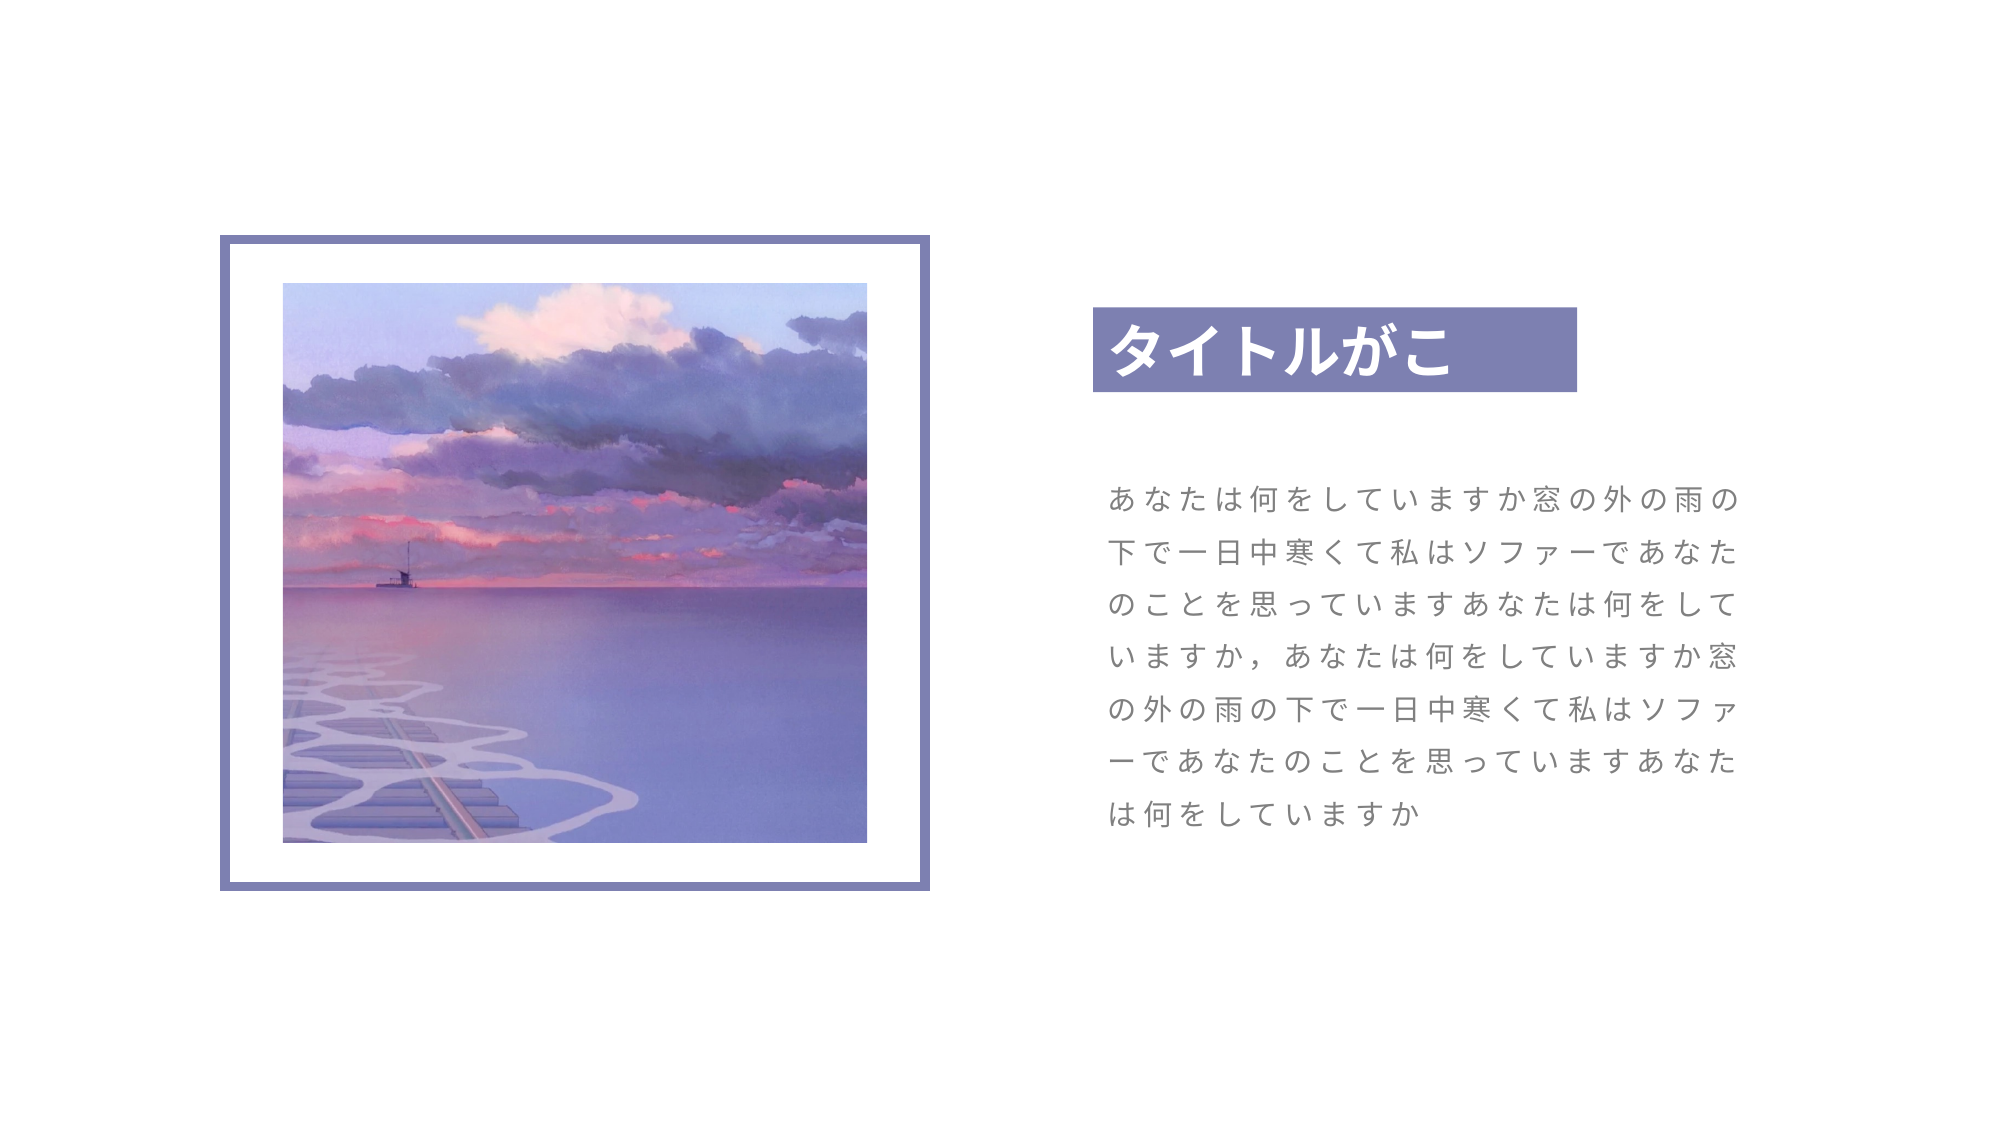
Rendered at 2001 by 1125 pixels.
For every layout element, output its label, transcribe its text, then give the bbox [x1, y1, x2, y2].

text_box [224, 239, 926, 887]
picture [282, 270, 868, 856]
text_box あなたは何をしていますか窓の外の雨の下で一日中寒くて私はソファーであなたのことを思っていますあなたは何をしていますか，あなたは何をしていますか窓の外の雨の下で一日中寒くて私はソファーであなたのことを思っていますあなたは何をしていますか [1093, 456, 1778, 839]
text_box タイトルがこ [1093, 307, 1578, 393]
